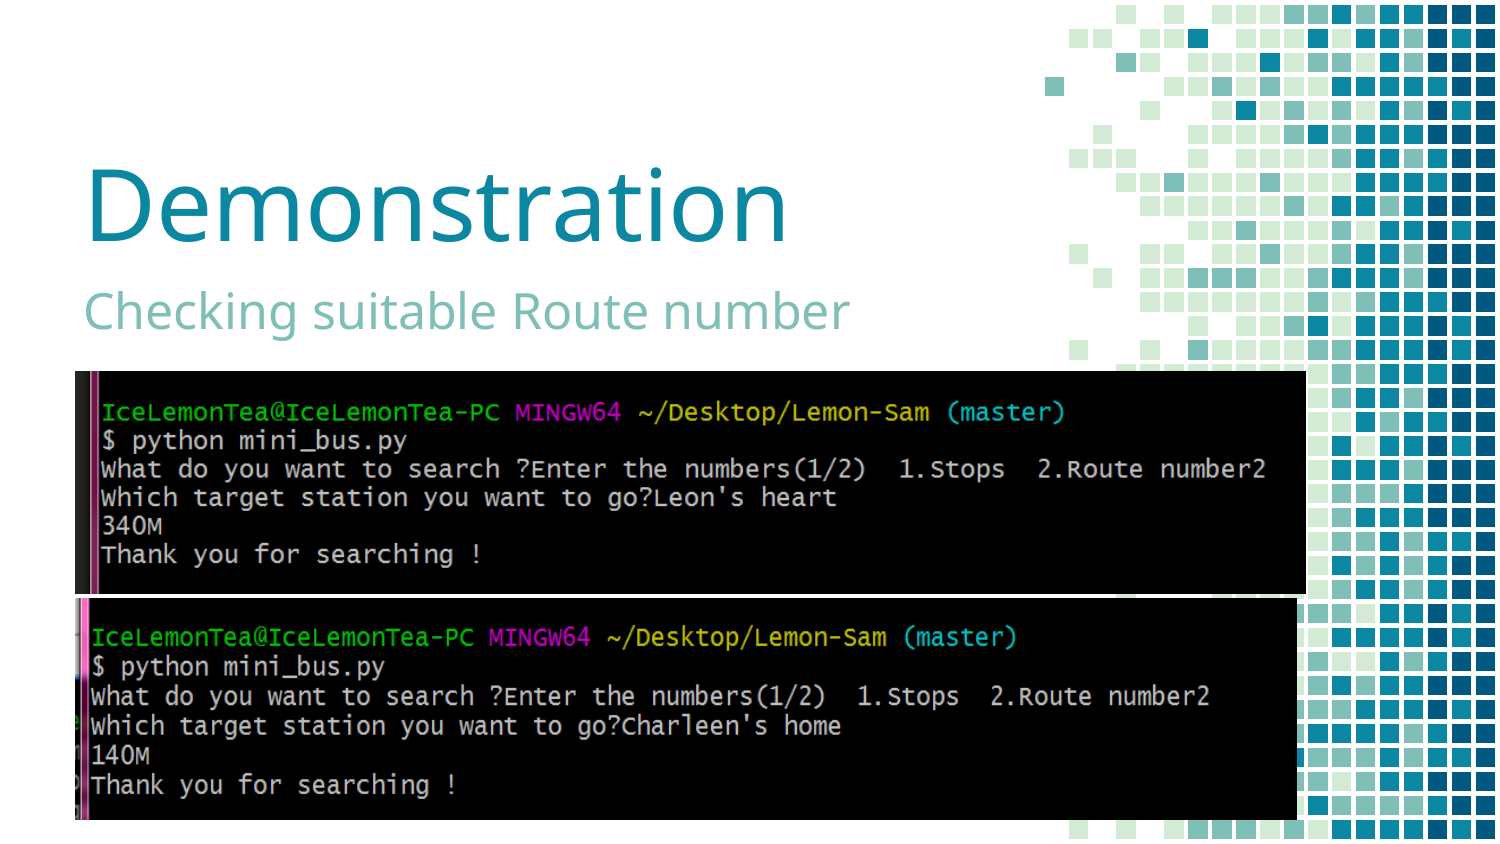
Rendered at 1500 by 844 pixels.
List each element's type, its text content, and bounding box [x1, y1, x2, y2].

subtitle Checking suitable Route number [68, 264, 933, 353]
picture [75, 371, 1306, 594]
picture [75, 597, 1298, 821]
title Demonstration [68, 85, 933, 264]
